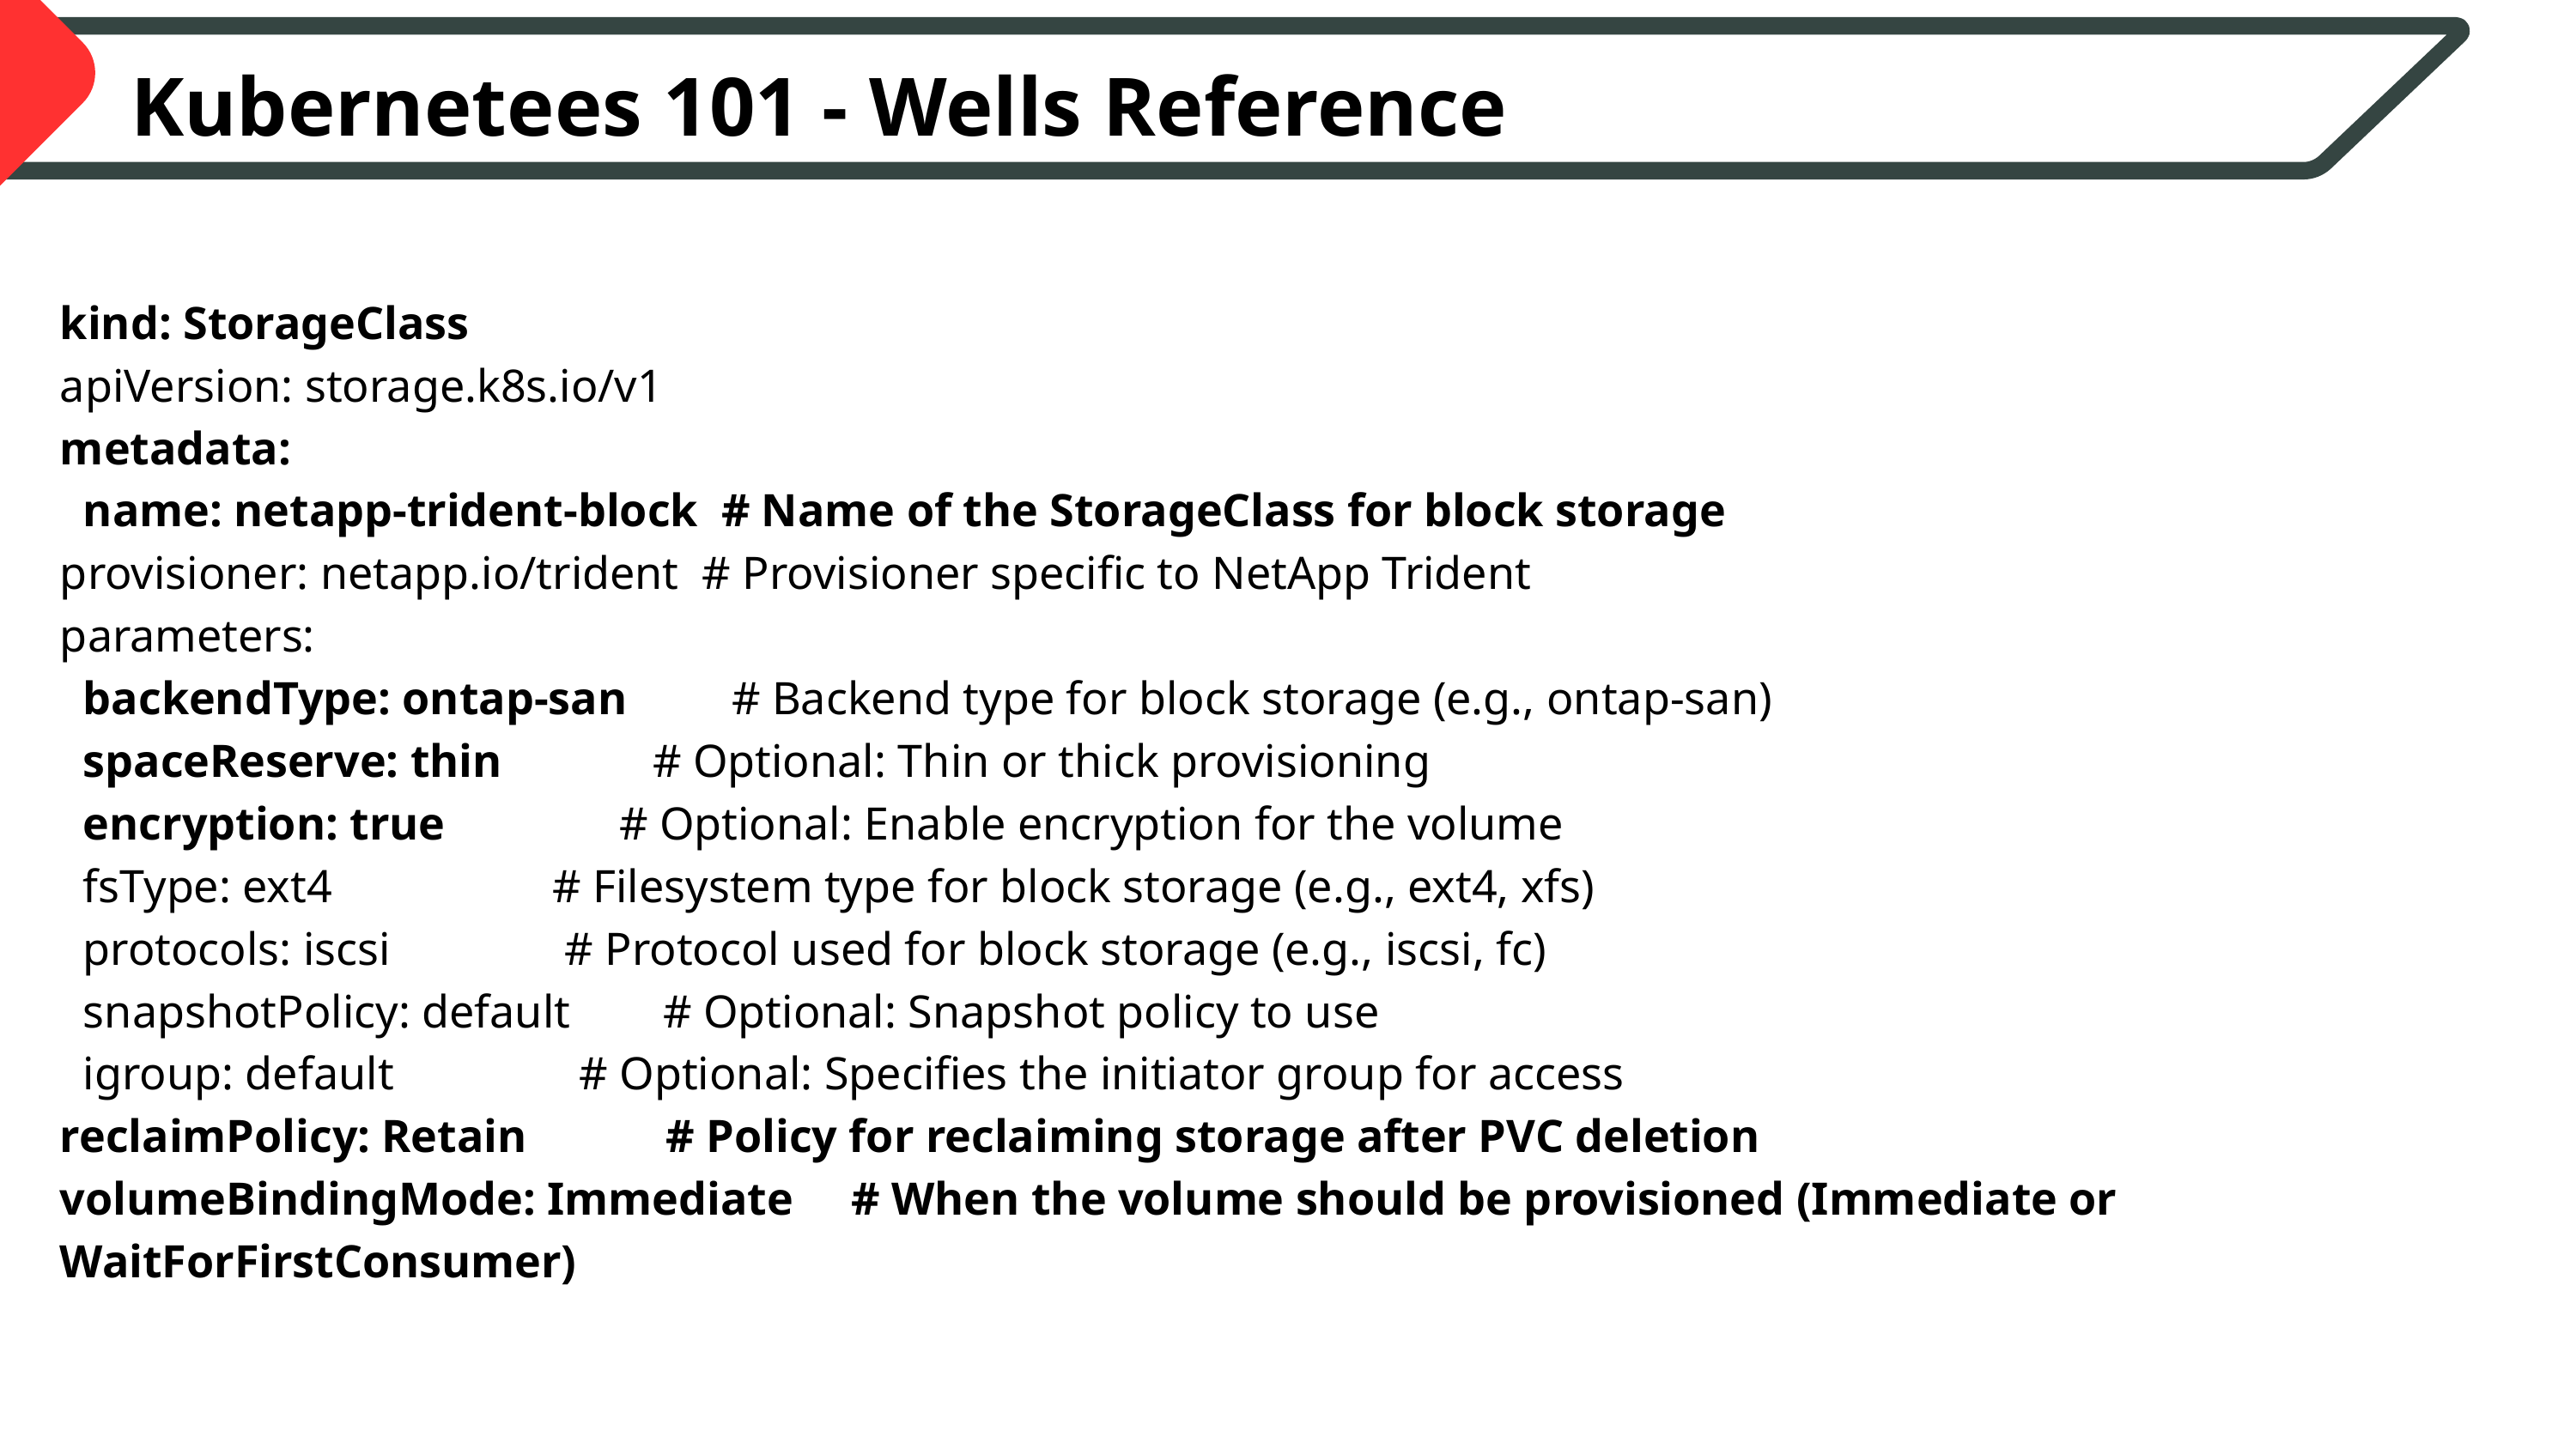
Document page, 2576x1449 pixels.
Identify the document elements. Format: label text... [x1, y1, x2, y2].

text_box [117, 25, 2470, 172]
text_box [0, 0, 113, 299]
text_box kind: StorageClass apiVersion: storage.k8s.io/v1 metadata: name: netapp-trident-block # Name of the StorageClass for block storage provisioner: netapp.io/trident # Provisioner specific to NetApp Trident parameters: backendType: ontap-san # Backend type for block storage (e.g., ontap-san) spaceReserve: thin # Optional: Thin or thick provisioning encryption: true # Optional: Enable encryption for the volume fsType: ext4 # Filesystem type for block storage (e.g., ext4, xfs) protocols: iscsi # Protocol used for block storage (e.g., iscsi, fc) snapshotPolicy: default # Optional: Snapshot policy to use igroup: default # Optional: Specifies the initiator group for access reclaimPolicy: Retain # Policy for reclaiming storage after PVC deletion volumeBindingMode: Immediate # When the volume should be provisioned (Immediate or WaitForFirstConsumer) [59, 285, 2516, 1287]
